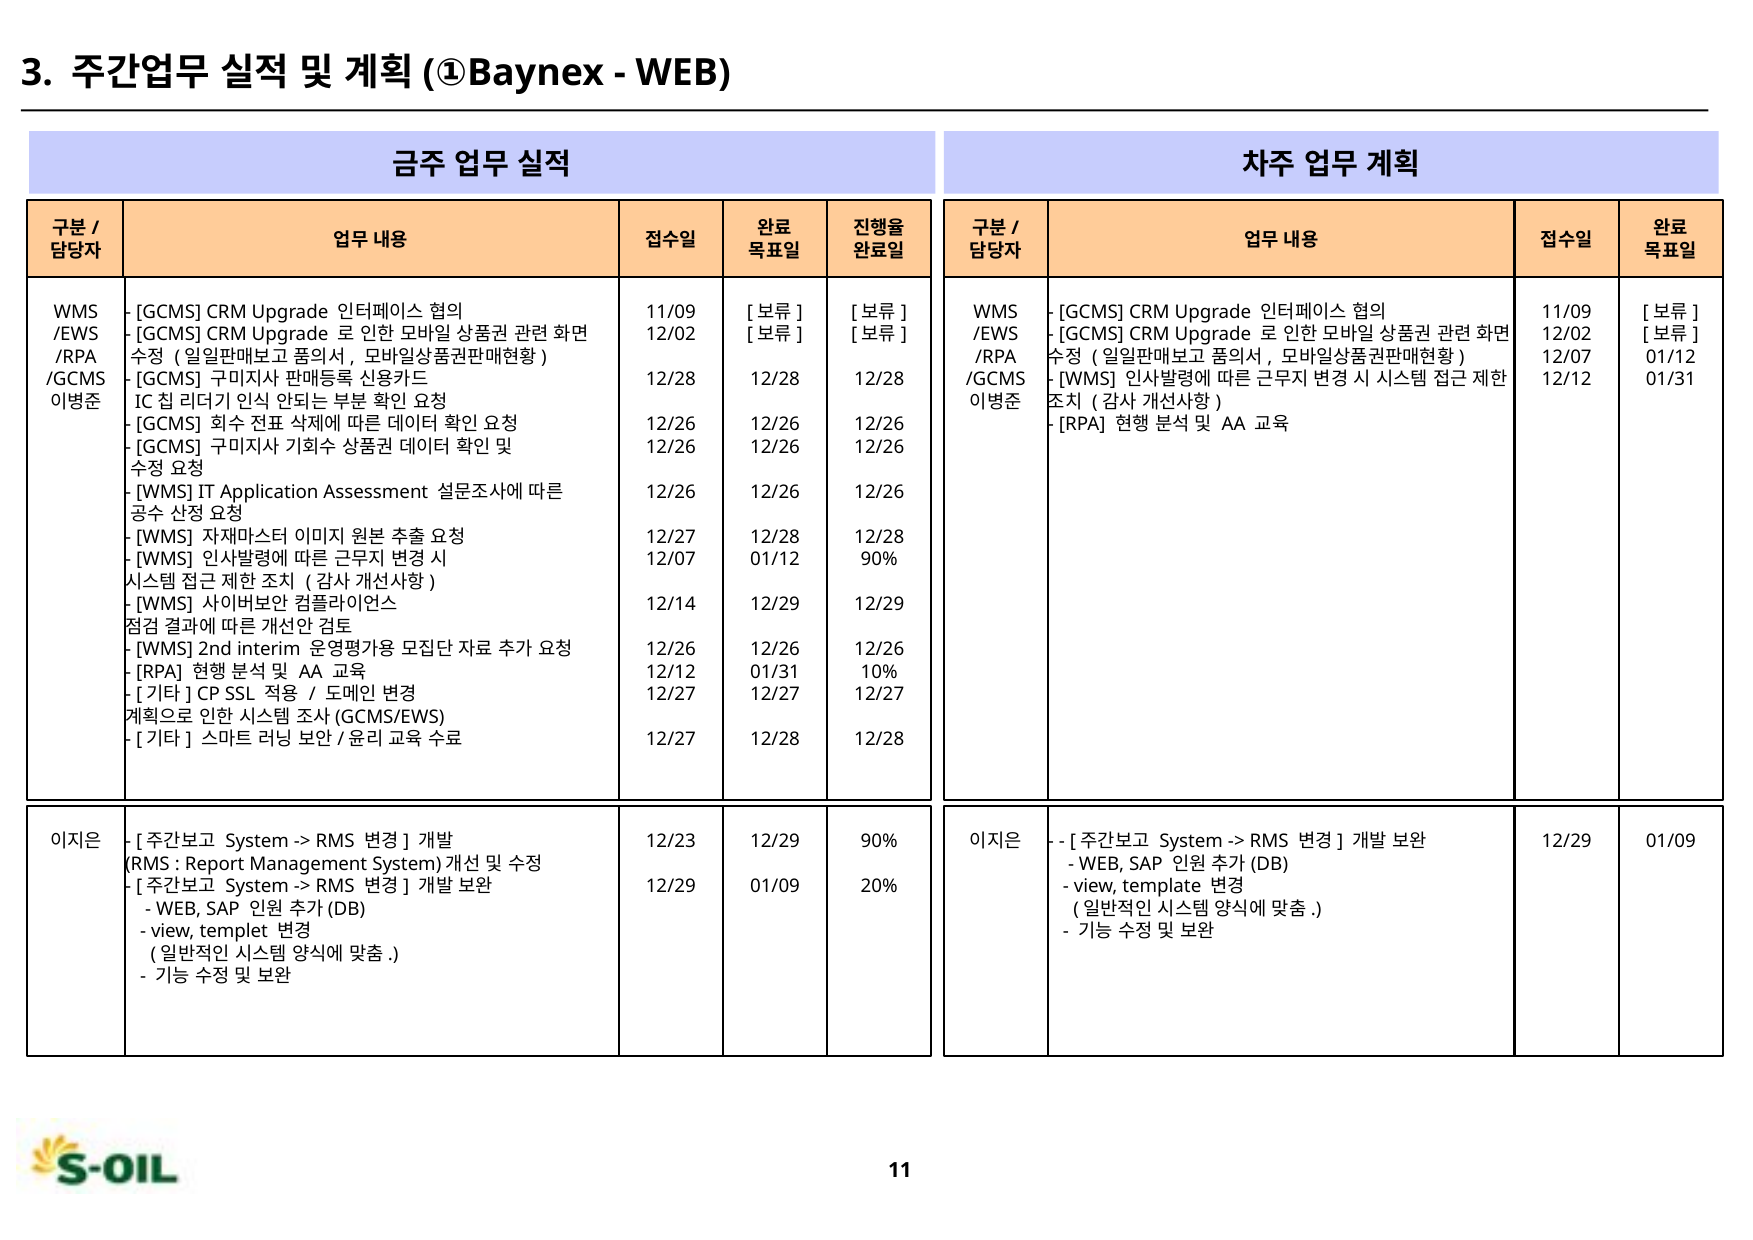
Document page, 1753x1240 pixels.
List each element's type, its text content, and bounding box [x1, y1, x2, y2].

text_box WMS /EWS /RPA /GCMS 이병준 [943, 277, 1048, 800]
text_box - [GCMS] CRM Upgrade 인터페이스 협의 - [GCMS] CRM Upgrade 로 인한 모바일 상품권 관련 화면 수정 (일일판매보고 품의서, 모바일상품권판매현황) - [GCMS] 구미지사 판매등록 신용카드 IC칩 리더기 인식 안되는 부분 확인 요청 - [GCMS] 회수 전표 삭제에 따른 데이터 확인 요청 - [GCMS] 구미지사 기회수 상품권 데이터 확인 및 수정 요청 - [WMS] IT Application Assessment 설문조사에 따른 공수 산정 요청 - [WMS] 자재마스터 이미지 원본 추출 요청 - [WMS] 인사발령에 따른 근무지 변경 시 시스템 접근 제한 조치 (감사 개선사항) - [WMS] 사이버보안 컴플라이언스 점검 결과에 따른 개선안 검토 - [WMS] 2nd interim 운영평가용 모집단 자료 추가 요청 - [RPA] 현행 분석 및 AA 교육​ - [기타] CP SSL 적용 / 도메인 변경 계획으로 인한 시스템 조사(GCMS/EWS) - [기타] 스마트 러닝 보안/윤리 교육 수료 [125, 277, 618, 800]
text_box WMS /EWS /RPA /GCMS 이병준 [27, 277, 125, 800]
text_box 11/09 12/02 12/07 12/12 [1515, 277, 1619, 800]
text_box 12/29 01/09 [723, 806, 827, 1057]
text_box 12/23 12/29 [618, 806, 723, 1057]
text_box 업무 내용 [1047, 200, 1514, 277]
text_box 완료 목표일 [1618, 200, 1723, 277]
text_box 접수일 [618, 200, 722, 277]
text_box 이지은 [27, 806, 125, 1057]
text_box 90% 20% [827, 806, 932, 1057]
text_box 11/09 12/02 12/28 12/26 12/26 12/26 12/27 12/07 12/14 12/26 12/12 12/27 12/27 [618, 277, 723, 800]
picture [16, 1118, 205, 1194]
text_box - - [주간보고 System -> RMS 변경] 개발 보완​ - WEB, SAP 인원 추가(DB)​ - view, template 변경​ (일반적인 시스템 양식에 맞춤.)​ - 기능 수정 및 보완 [1048, 806, 1515, 1057]
text_box 구분/ 담당자 [27, 200, 122, 277]
text_box 01/09 [1619, 806, 1723, 1057]
text_box 구분/ 담당자 [943, 200, 1047, 277]
text_box [보류] [보류] 01/12 01/31 [1619, 277, 1723, 800]
text_box 차주 업무 계획 [943, 131, 1719, 194]
text_box [보류] [보류] 12/28 12/26 12/26 12/26 12/28 01/12 12/29 12/26 01/31 12/27 12/28 [723, 277, 827, 800]
text_box - [GCMS] CRM Upgrade 인터페이스 협의 - [GCMS] CRM Upgrade 로 인한 모바일 상품권 관련 화면 수정 (일일판매보고 품의서, 모바일상품권판매현황) - [WMS] 인사발령에 따른 근무지 변경 시 시스템 접근 제한 조치 (감사 개선사항) - [RPA] 현행 분석 및 AA 교육 [1048, 277, 1515, 800]
text_box 진행율 완료일 [827, 200, 932, 277]
text_box 업무 내용 [122, 200, 618, 277]
text_box 이지은 [943, 806, 1048, 1057]
text_box [보류] [보류] 12/28 12/26 12/26 12/26 12/28 90% 12/29 12/26 10% 12/27 12/28 [827, 277, 932, 800]
text_box - [주간보고 System -> RMS 변경] 개발​ (RMS : Report Management System)​개선 및 수정 - [주간보고 System -> RMS 변경] 개발 보완​ - WEB, SAP 인원 추가(DB)​ - view, templet 변경​ (일반적인 시스템 양식에 맞춤.)​ - 기능 수정 및 보완 [125, 806, 618, 1057]
text_box 완료 목표일 [722, 200, 827, 277]
text_box 12/29 [1515, 806, 1619, 1057]
text_box 3. 주간업무 실적 및 계획(①Baynex - WEB) [20, 47, 871, 110]
text_box 11 [795, 1118, 1005, 1182]
text_box 접수일 [1514, 200, 1618, 277]
text_box 금주 업무 실적 [29, 131, 936, 194]
